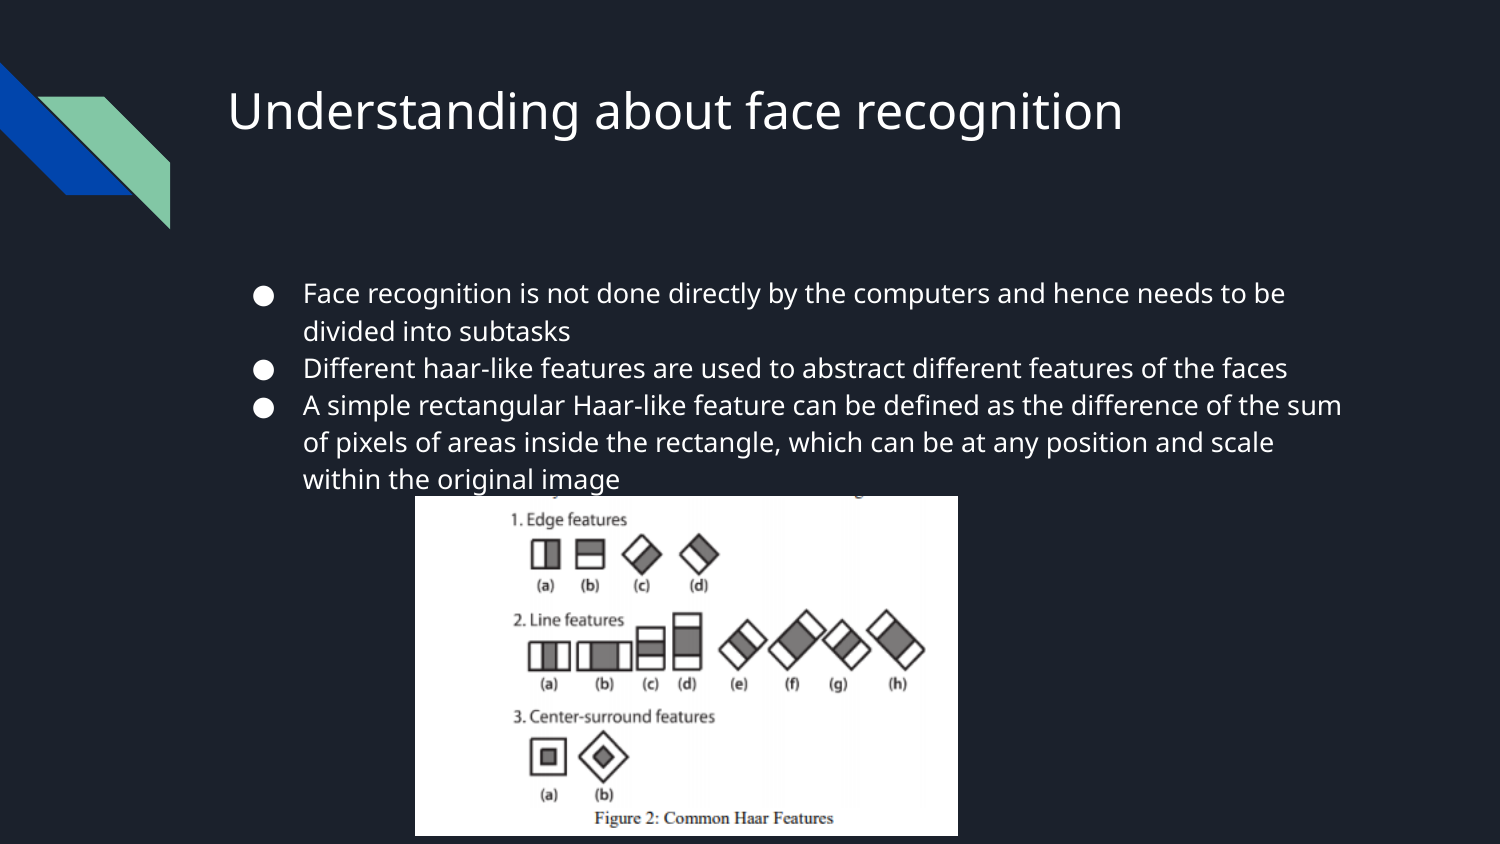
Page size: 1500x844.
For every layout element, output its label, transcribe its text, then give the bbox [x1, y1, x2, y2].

list Face recognition is not done directly by the computers and hence needs to be divided into subtasks Different haar-like features are used to abstract different features of the faces A simple rectangular Haar-like feature can be defined as the difference of the sum of pixels of areas inside the rectangle, which can be at any position and scale within the original image [212, 257, 1368, 735]
title Understanding about face recognition [212, 64, 1368, 215]
picture [415, 496, 958, 836]
